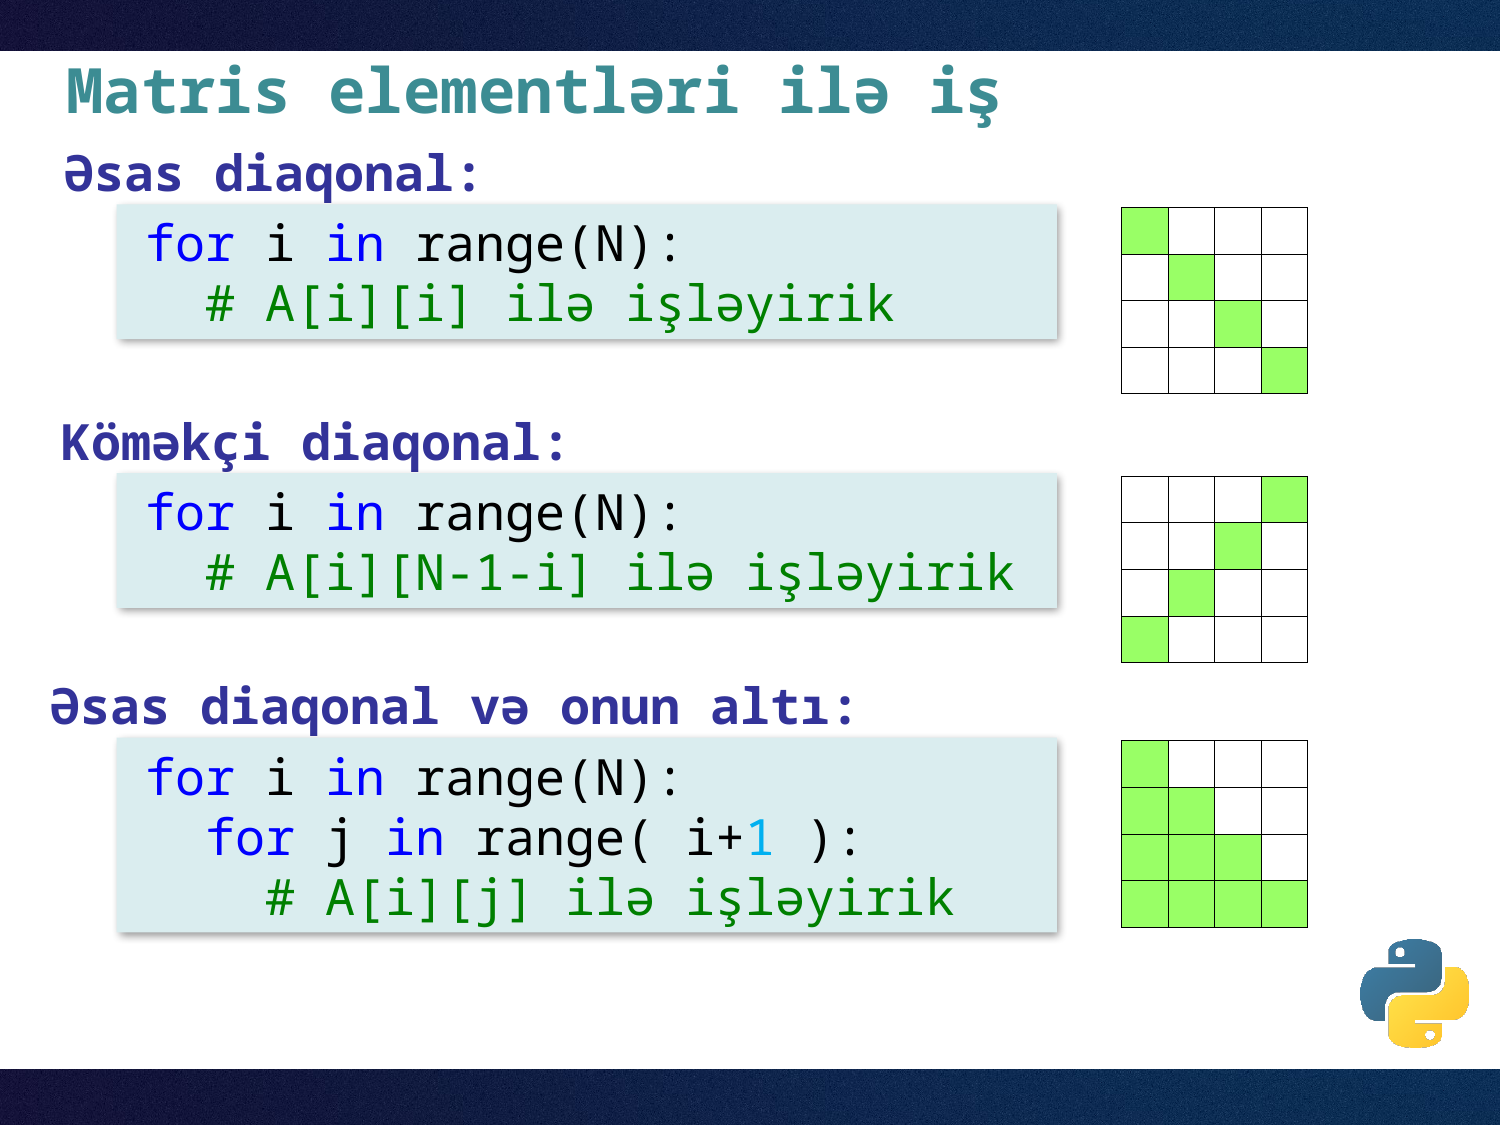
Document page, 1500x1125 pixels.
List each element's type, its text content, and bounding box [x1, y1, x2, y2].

table_cell [1122, 523, 1168, 569]
table_cell [1215, 570, 1261, 616]
table_cell [1169, 570, 1214, 616]
table_cell [1262, 301, 1307, 347]
table_header [1122, 477, 1168, 522]
table_cell [1122, 835, 1168, 880]
text_box for i in range(N): for j in range( i+1 ): # A[i][j] ilə işləyirik [116, 737, 1057, 933]
table_cell [1169, 255, 1214, 300]
table_cell [1262, 835, 1307, 880]
picture [1360, 939, 1469, 1048]
picture [0, 0, 1500, 51]
table_header [1215, 477, 1261, 522]
table_cell [1122, 881, 1168, 927]
text_box for i in range(N): # A[i][N-1-i] ilə işləyirik [116, 473, 1057, 608]
text_box Köməkçi diaqonal: [46, 402, 587, 478]
table_header [1262, 208, 1307, 254]
table_cell [1122, 570, 1168, 616]
table_cell [1215, 788, 1261, 834]
table_cell [1122, 301, 1168, 347]
table_cell [1215, 881, 1261, 927]
table_header [1169, 477, 1214, 522]
table_cell [1169, 835, 1214, 880]
table_cell [1169, 881, 1214, 927]
table_cell [1169, 617, 1214, 662]
table_cell [1169, 301, 1214, 347]
table_header [1169, 208, 1214, 254]
table_cell [1262, 788, 1307, 834]
table_cell [1215, 523, 1261, 569]
table_cell [1215, 348, 1261, 393]
table_cell [1122, 617, 1168, 662]
table_header [1262, 477, 1307, 522]
table_cell [1122, 348, 1168, 393]
table_header [1215, 208, 1261, 254]
title Matris elementləri ilə iş [51, 49, 1425, 127]
table_header [1215, 741, 1261, 787]
picture [0, 1069, 1500, 1125]
table_cell [1215, 301, 1261, 347]
table_cell [1169, 348, 1214, 393]
table_cell [1262, 881, 1307, 927]
table_cell [1122, 255, 1168, 300]
text_box for i in range(N): # A[i][i] ilə işləyirik [116, 204, 1057, 340]
table_cell [1215, 617, 1261, 662]
table_cell [1262, 255, 1307, 300]
table_cell [1122, 788, 1168, 834]
table_cell [1215, 255, 1261, 300]
table_cell [1262, 348, 1307, 393]
table_cell [1169, 788, 1214, 834]
table_cell [1262, 617, 1307, 662]
table_cell [1215, 835, 1261, 880]
table_header [1122, 208, 1168, 254]
table_cell [1262, 570, 1307, 616]
table_header [1169, 741, 1214, 787]
table_header [1262, 741, 1307, 787]
table_cell [1262, 523, 1307, 569]
table_header [1122, 741, 1168, 787]
text_box Əsas diaqonal və onun altı: [35, 667, 876, 743]
table_cell [1169, 523, 1214, 569]
text_box Əsas diaqonal: [49, 134, 500, 209]
